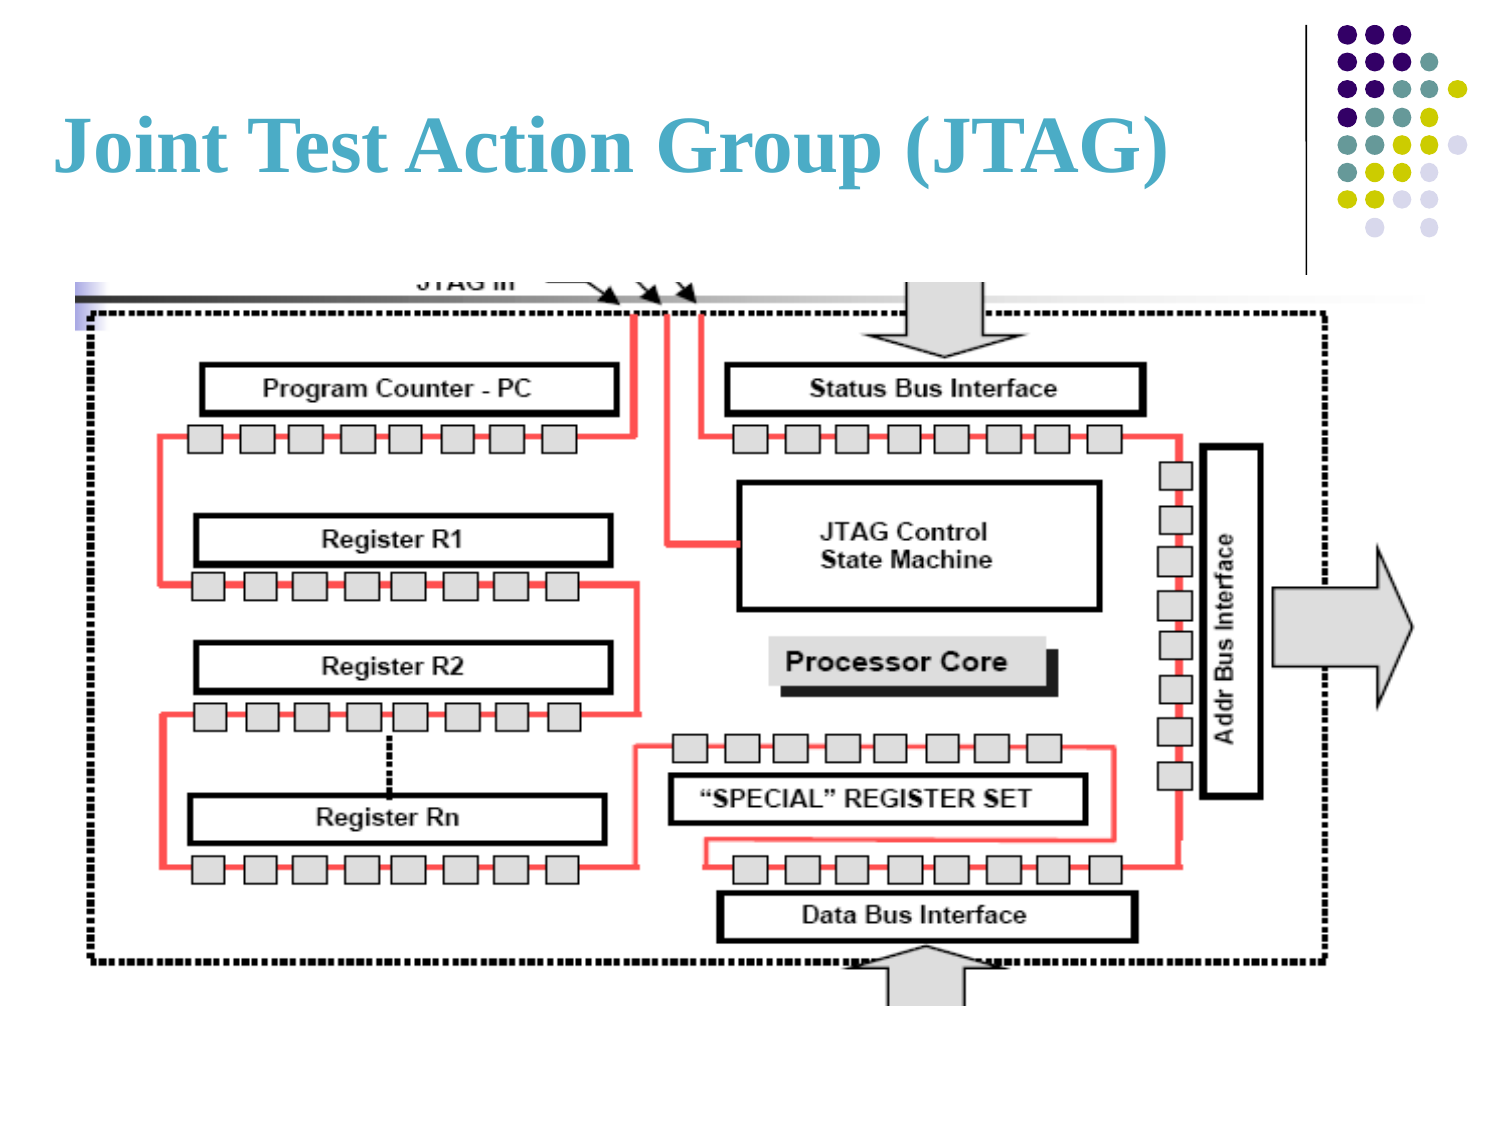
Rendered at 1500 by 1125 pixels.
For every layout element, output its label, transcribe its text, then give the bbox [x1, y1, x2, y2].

title Joint Test Action Group (JTAG) [37, 39, 1317, 197]
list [74, 281, 1426, 1006]
